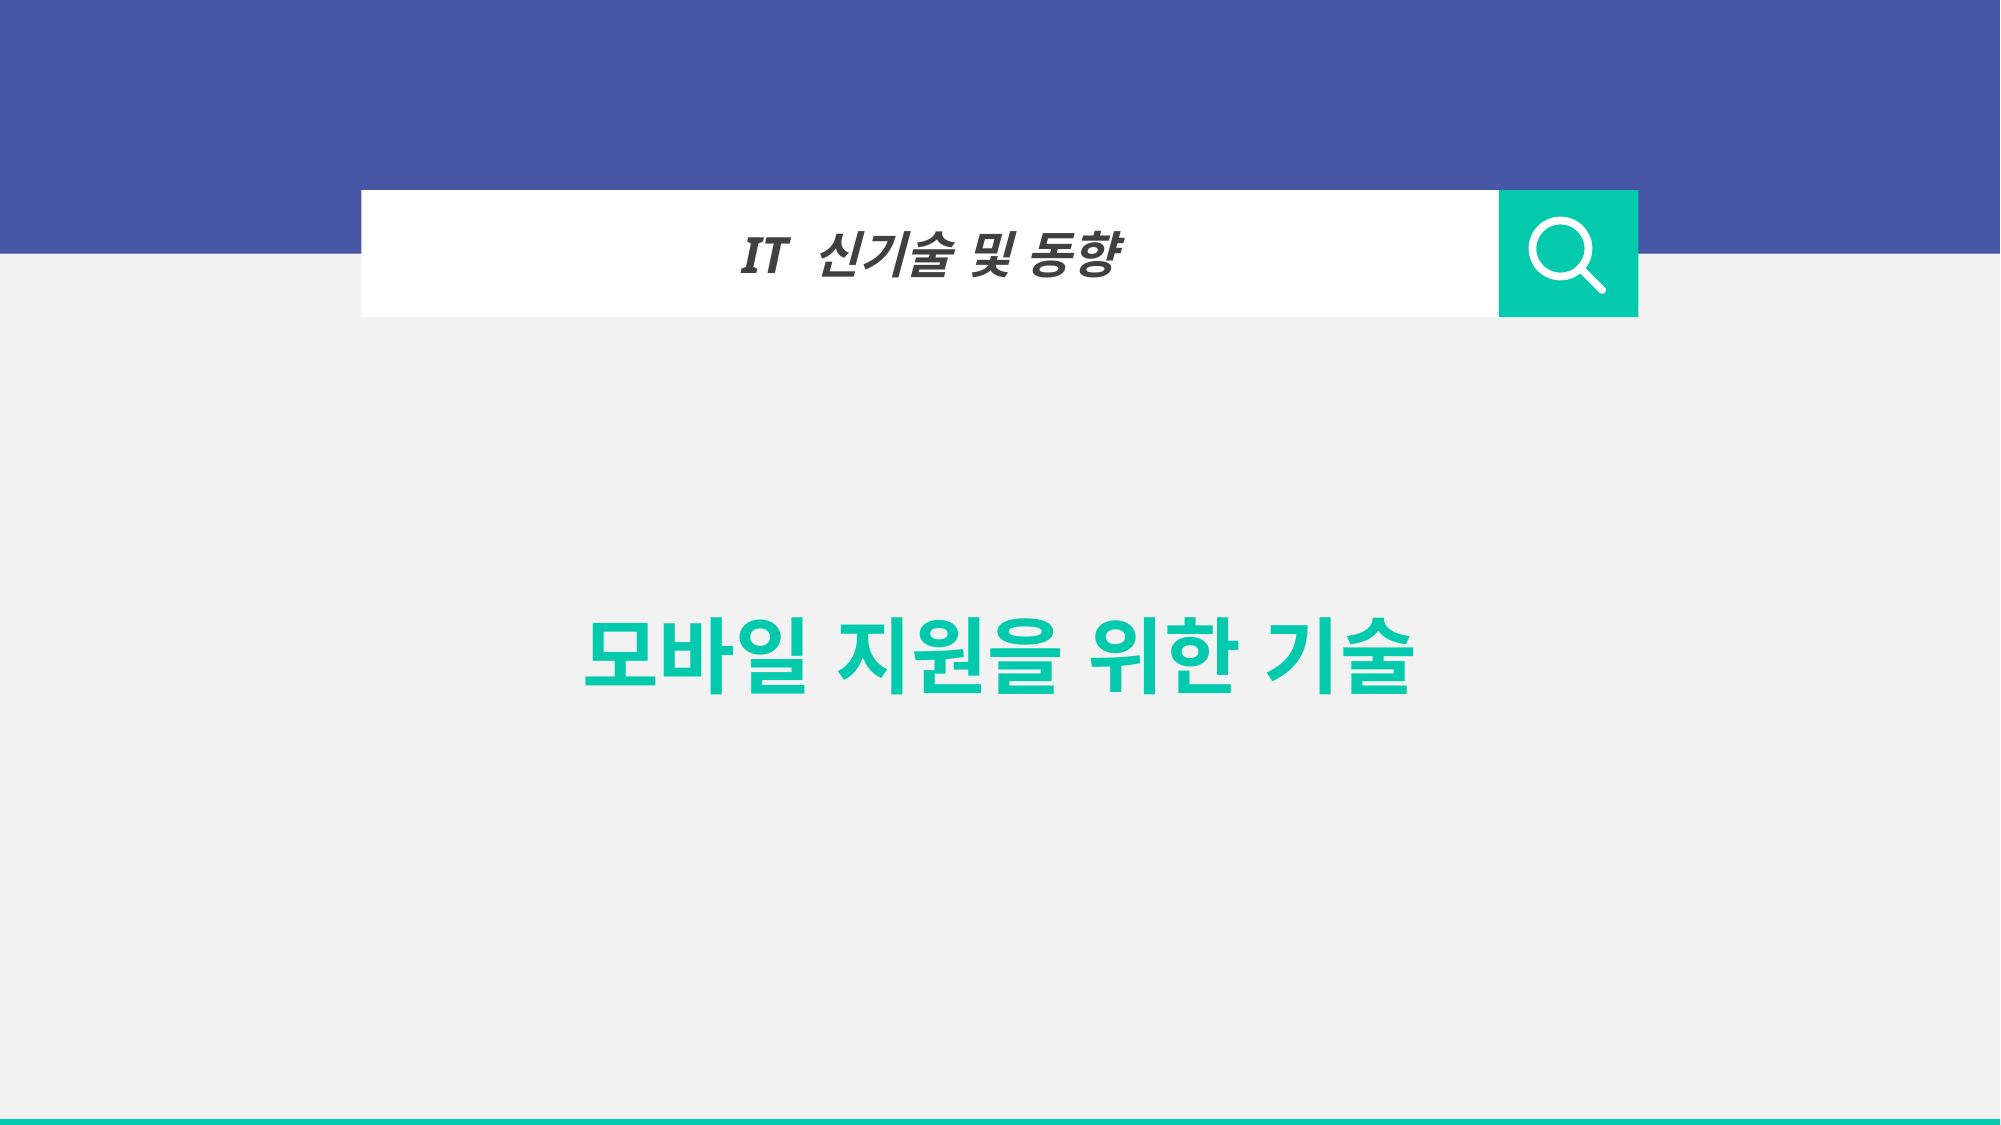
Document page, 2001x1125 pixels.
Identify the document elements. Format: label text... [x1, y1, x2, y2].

text_box [0, 0, 2000, 255]
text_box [361, 190, 1639, 318]
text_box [1528, 216, 1597, 298]
text_box [0, 1118, 2000, 1125]
text_box 모바일 지원을 위한 기술 [512, 546, 1487, 712]
